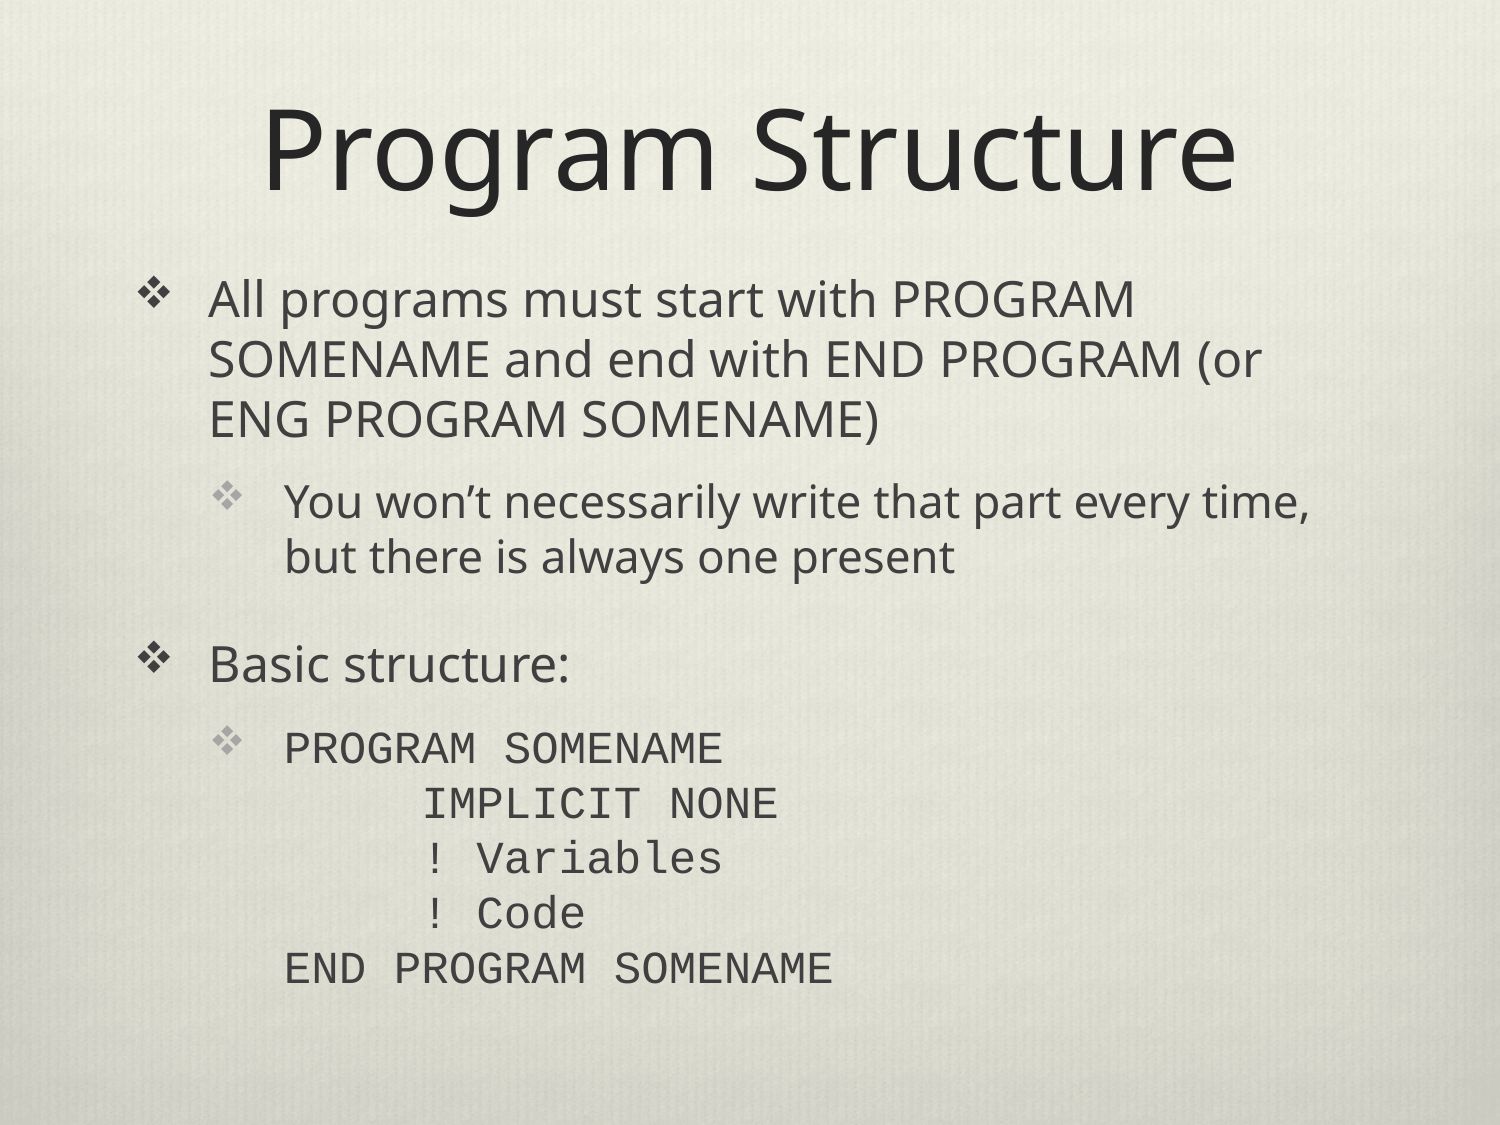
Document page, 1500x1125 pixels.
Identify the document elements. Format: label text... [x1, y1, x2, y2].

list All programs must start with PROGRAM SOMENAME and end with END PROGRAM (or ENG PROGRAM SOMENAME) You won’t necessarily write that part every time, but there is always one present Basic structure: PROGRAM SOMENAME IMPLICIT NONE ! Variables ! Code END PROGRAM SOMENAME [118, 260, 1382, 1011]
title Program Structure [118, 51, 1382, 240]
